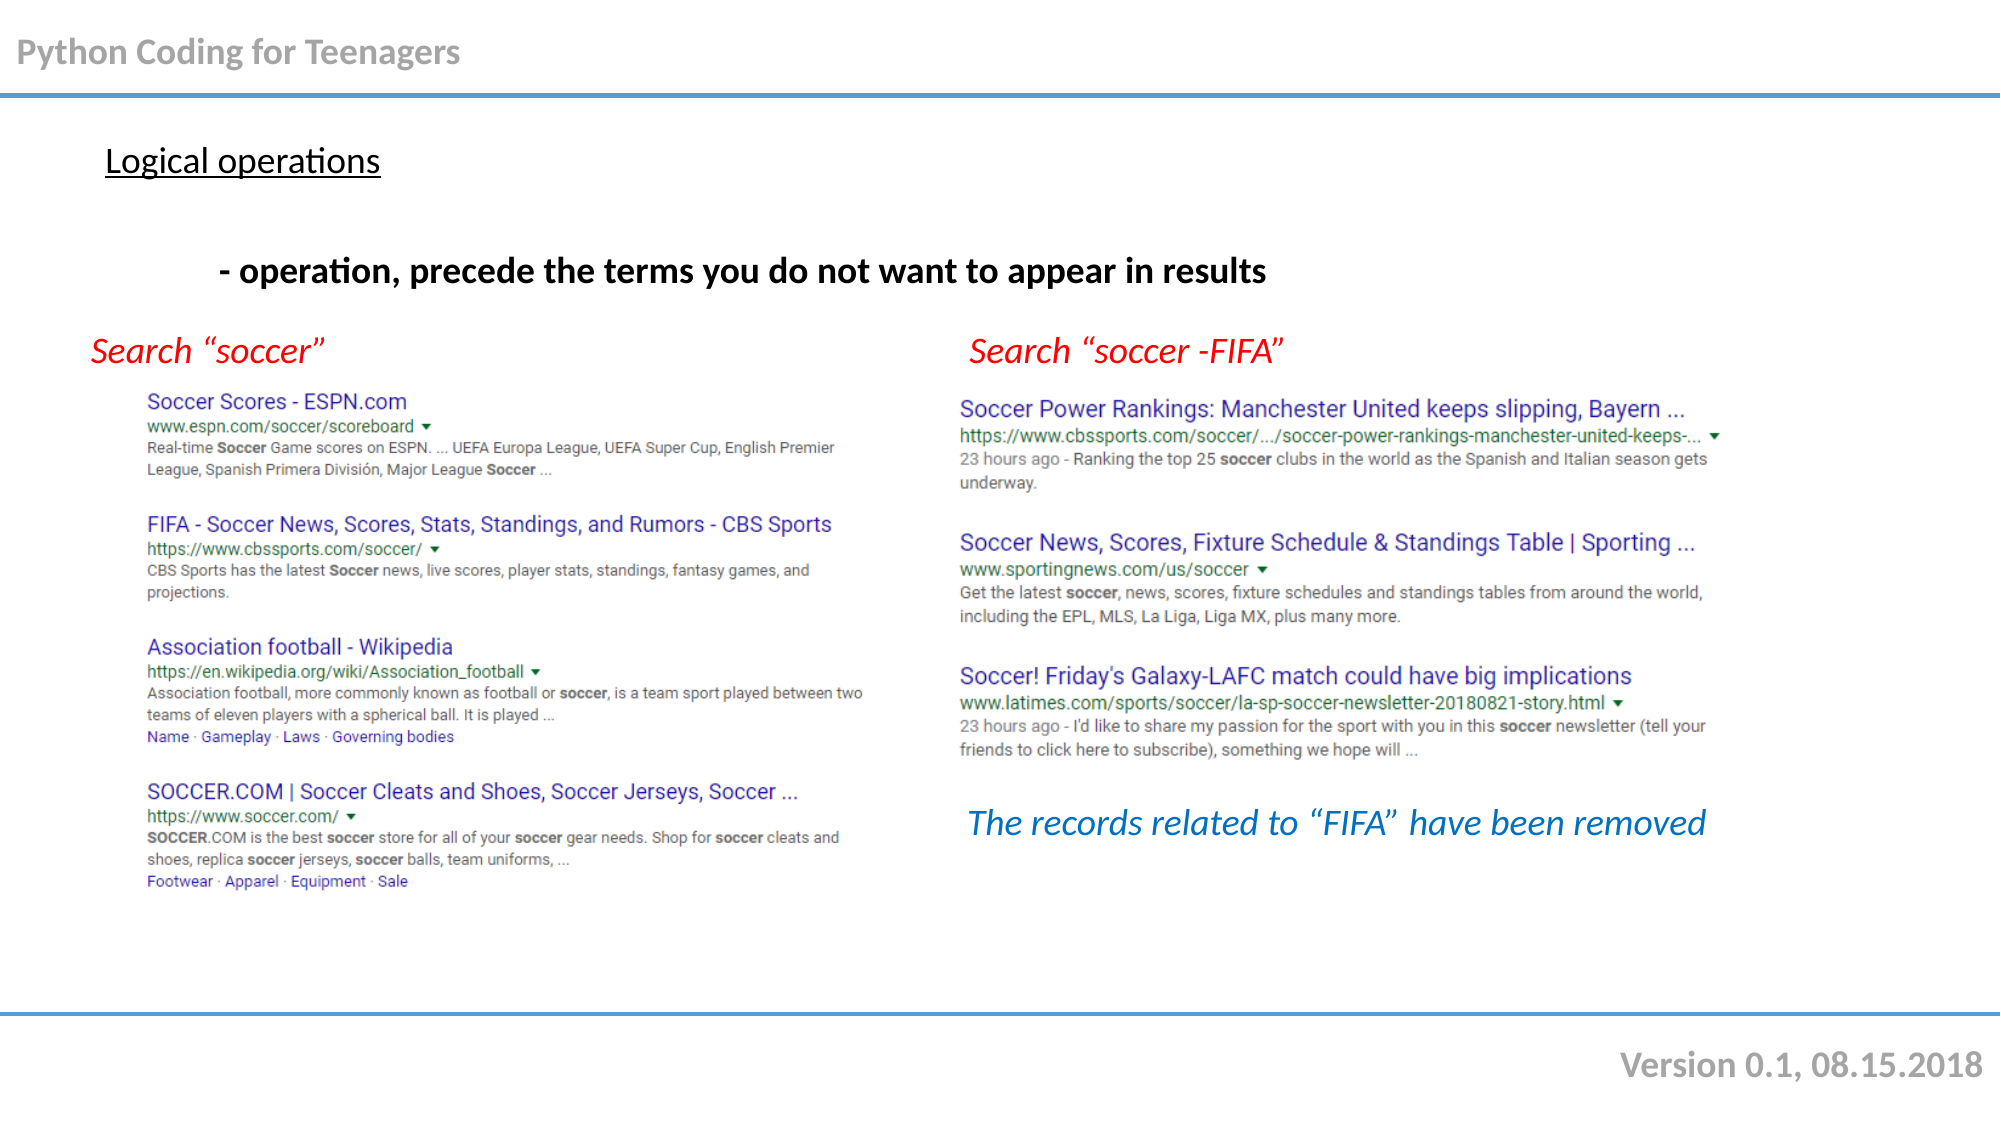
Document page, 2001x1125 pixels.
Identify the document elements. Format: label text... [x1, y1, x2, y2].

text_box Python Coding for Teenagers [1, 19, 477, 80]
text_box Search “soccer” [76, 318, 344, 379]
text_box - operation, precede the terms you do not want to appear in results [204, 238, 1284, 299]
picture [948, 379, 1749, 773]
text_box Version 0.1, 08.15.2018 [1605, 1032, 1999, 1093]
picture [129, 379, 895, 922]
text_box The records related to “FIFA” have been removed [952, 790, 1723, 851]
text_box Search “soccer -FIFA” [954, 318, 1302, 379]
text_box Logical operations [90, 128, 396, 188]
